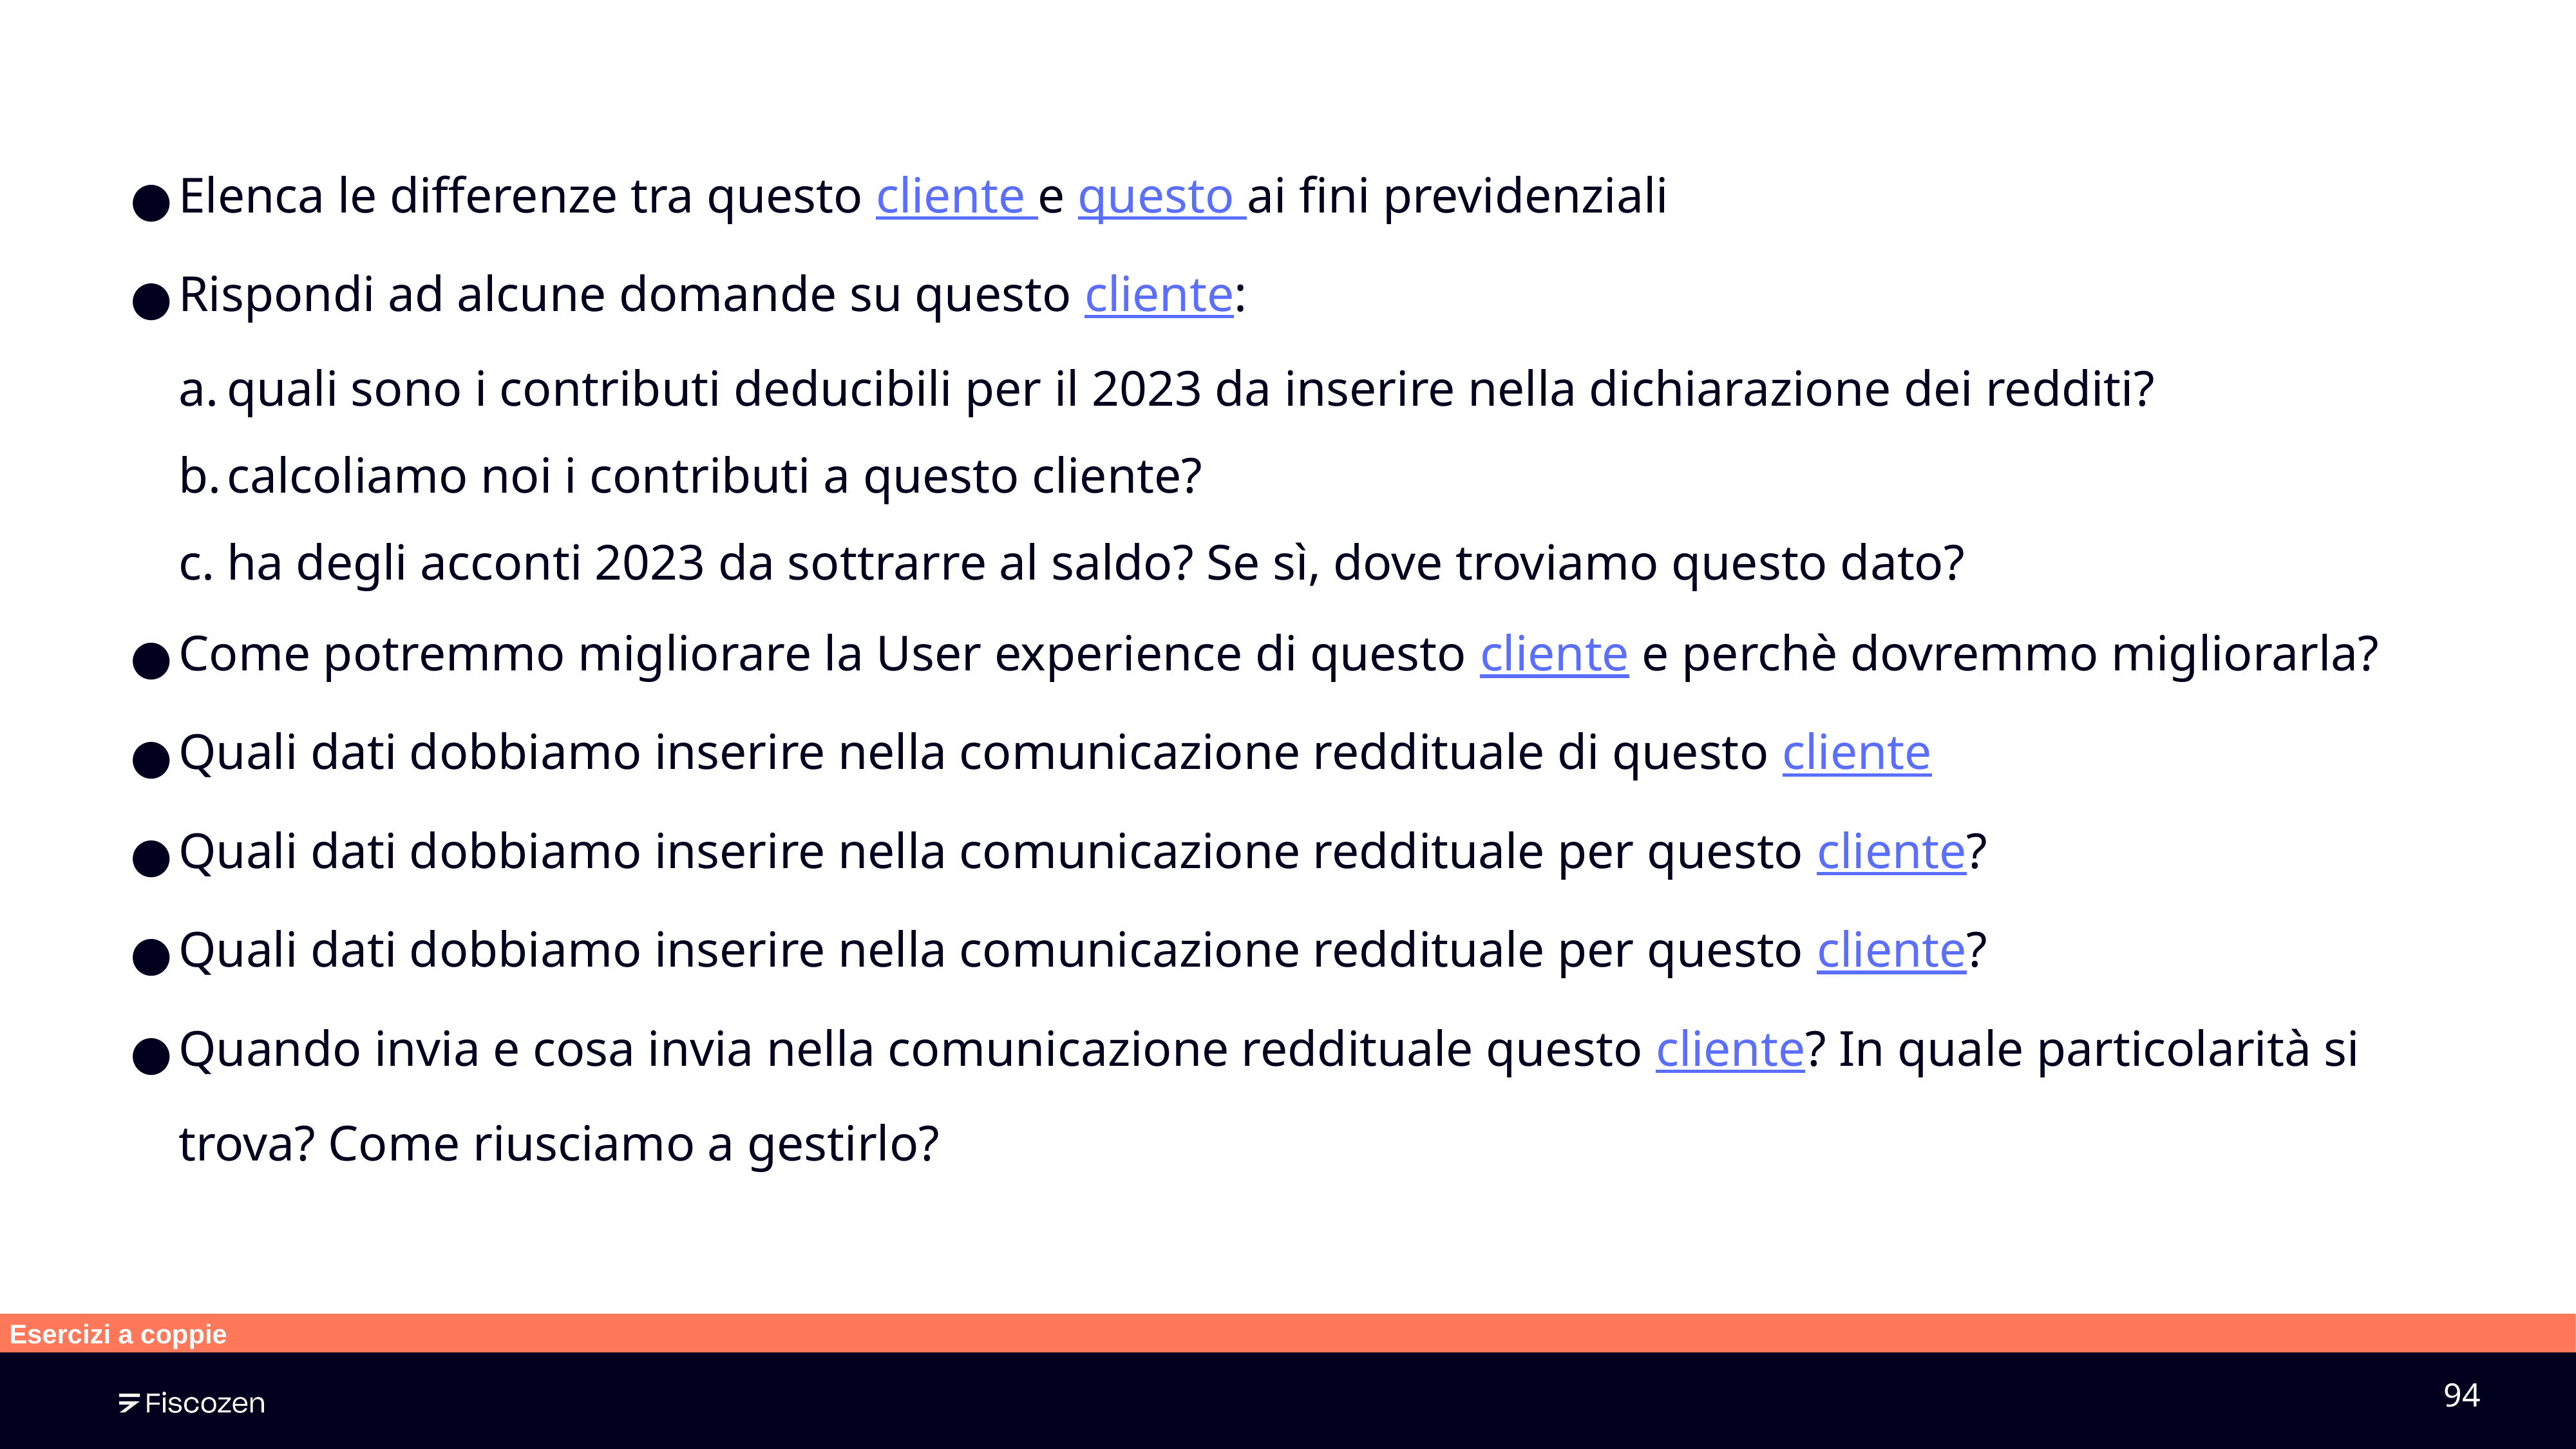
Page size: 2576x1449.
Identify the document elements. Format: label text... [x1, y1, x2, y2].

list Elenca le differenze tra questo cliente e questo ai fini previdenziali Rispondi ad alcune domande su questo cliente: quali sono i contributi deducibili per il 2023 da inserire nella dichiarazione dei redditi? calcoliamo noi i contributi a questo cliente? ha degli acconti 2023 da sottrarre al saldo? Se sì, dove troviamo questo dato? Come potremmo migliorare la User experience di questo cliente e perchè dovremmo migliorarla? Quali dati dobbiamo inserire nella comunicazione reddituale di questo cliente Quali dati dobbiamo inserire nella comunicazione reddituale per questo cliente? Quali dati dobbiamo inserire nella comunicazione reddituale per questo cliente? Quando invia e cosa invia nella comunicazione reddituale questo cliente? In quale particolarità si trova? Come riusciamo a gestirlo? [120, 122, 2456, 1184]
slide_number ‹#› [2322, 1369, 2486, 1449]
text_box Esercizi a coppie [0, 1313, 2576, 1352]
picture [0, 1352, 2576, 1449]
